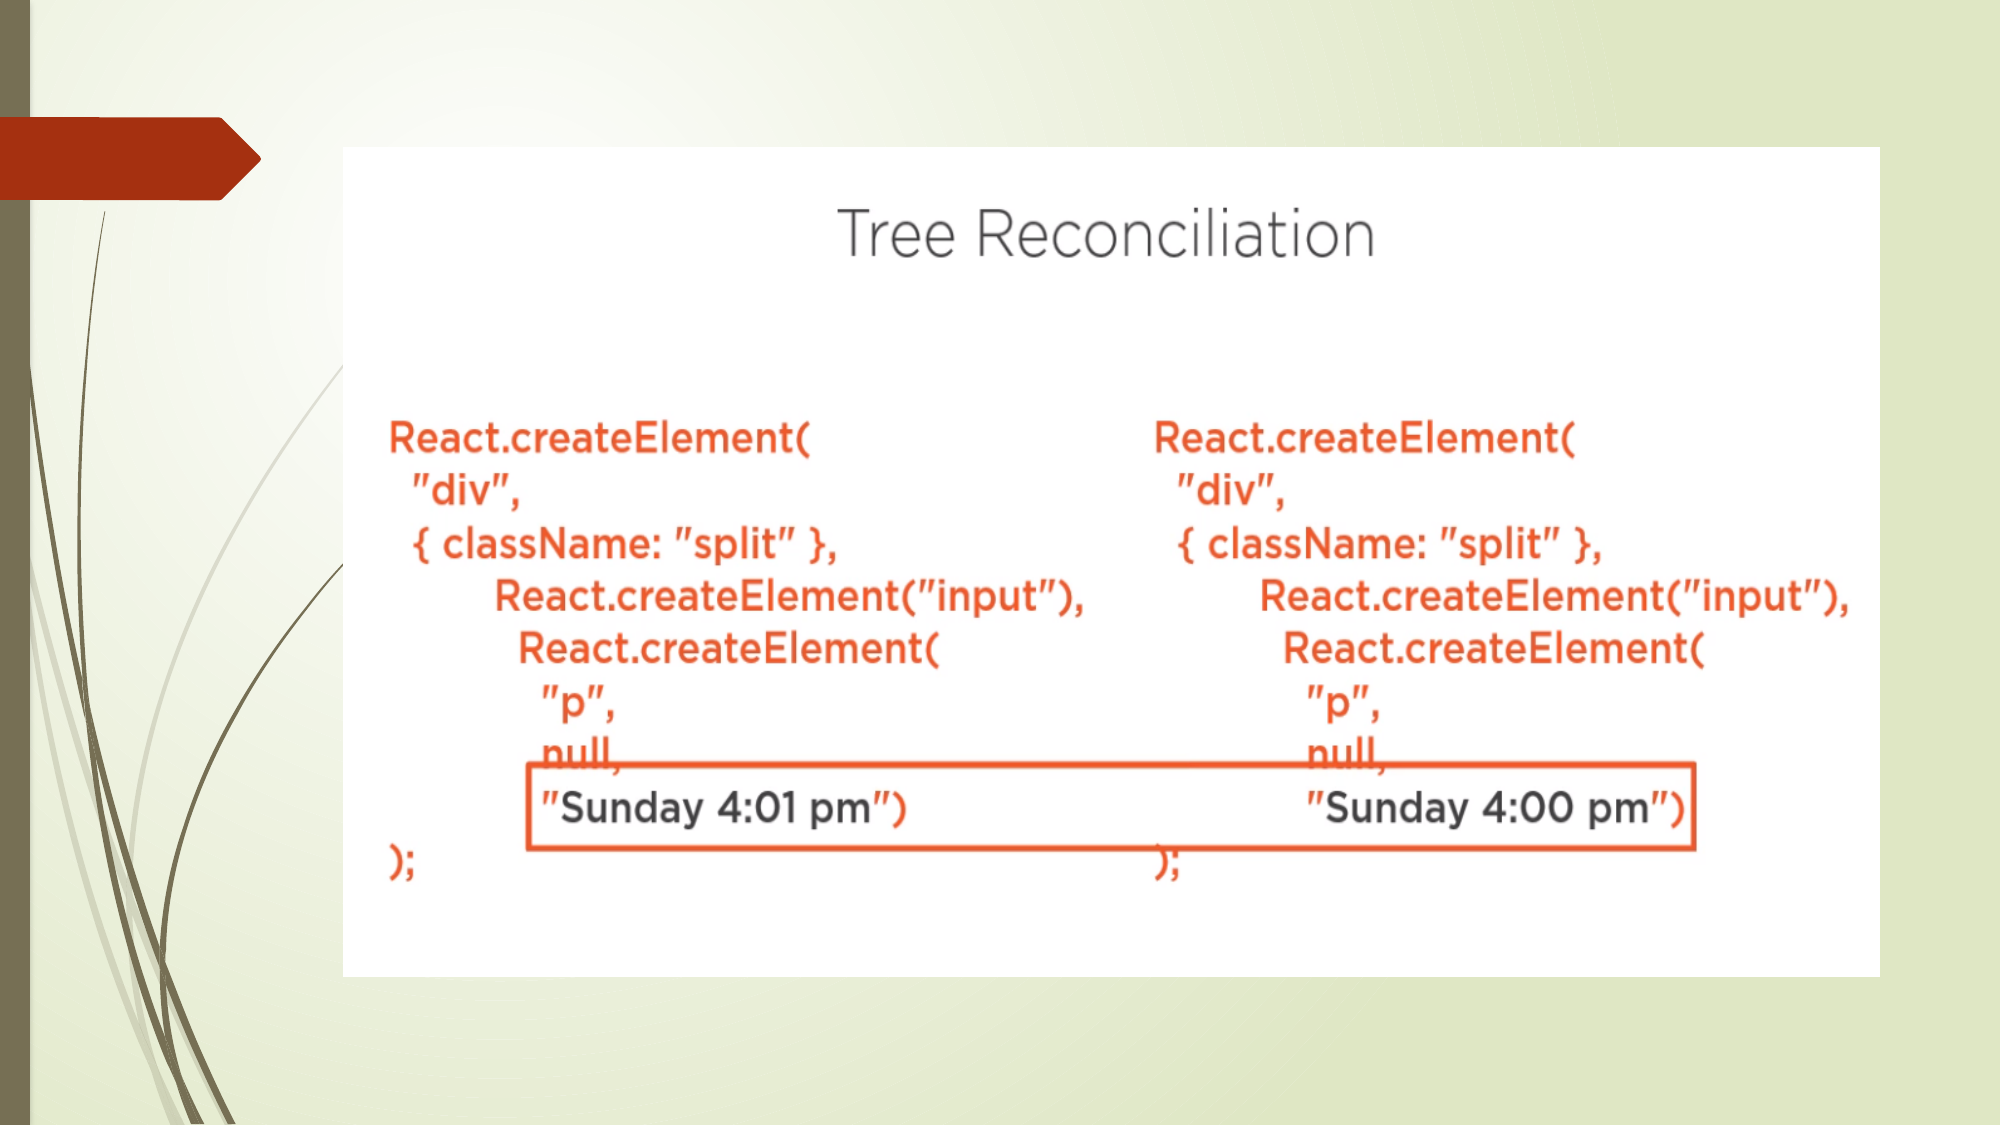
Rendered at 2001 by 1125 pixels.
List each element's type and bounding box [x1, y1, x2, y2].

list [342, 147, 1880, 978]
